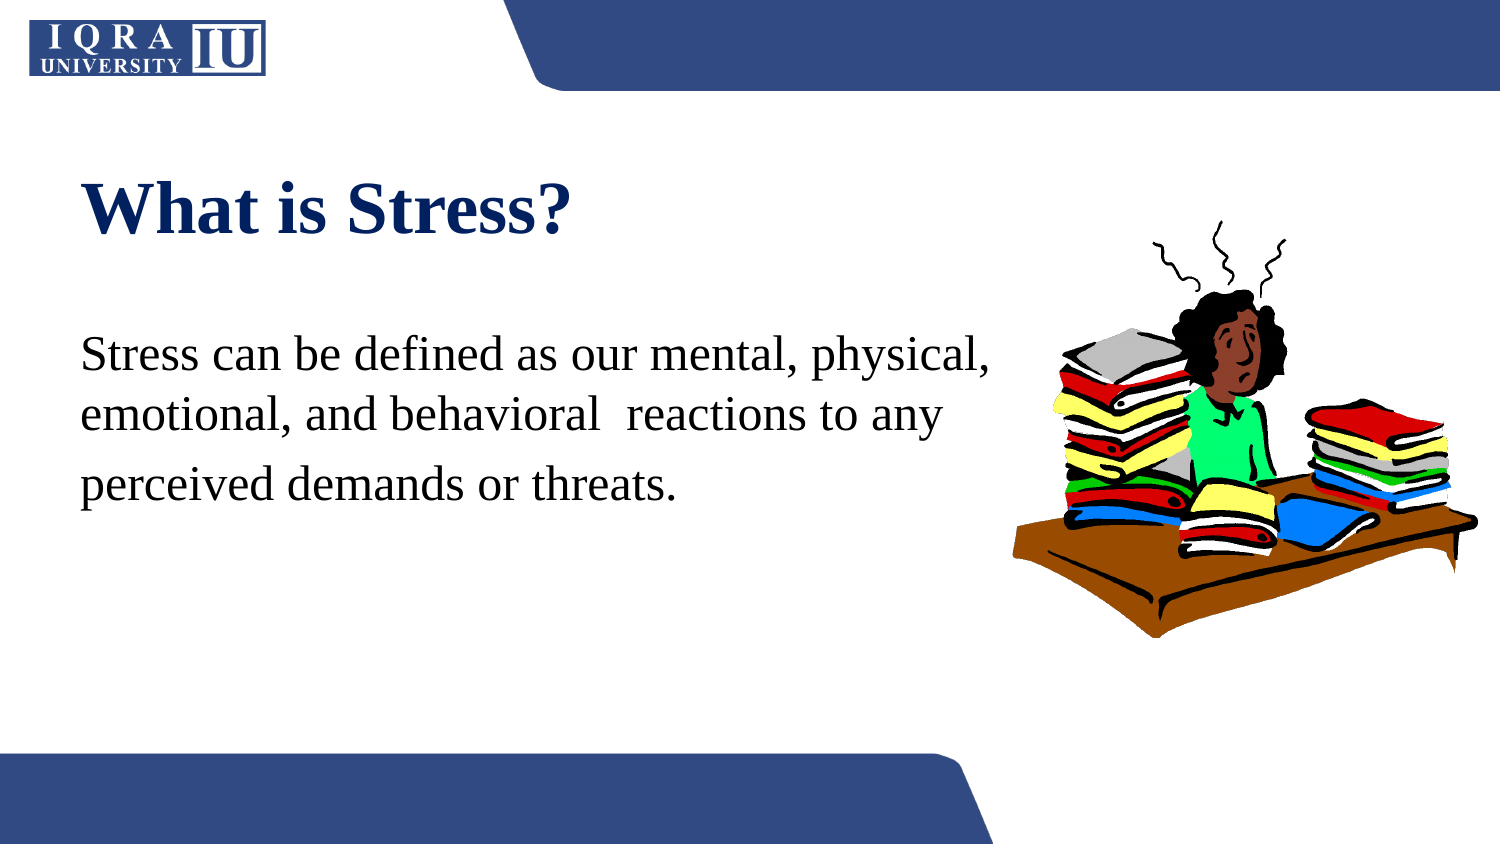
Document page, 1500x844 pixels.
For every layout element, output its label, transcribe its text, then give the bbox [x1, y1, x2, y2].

picture [29, 20, 266, 76]
picture [1009, 220, 1478, 638]
list Stress can be defined as our mental, physical, emotional, and behavioral reactions to any perceived demands or threats. [64, 312, 1010, 718]
picture [503, 0, 1500, 91]
title What is Stress? [64, 150, 750, 292]
picture [0, 754, 992, 844]
